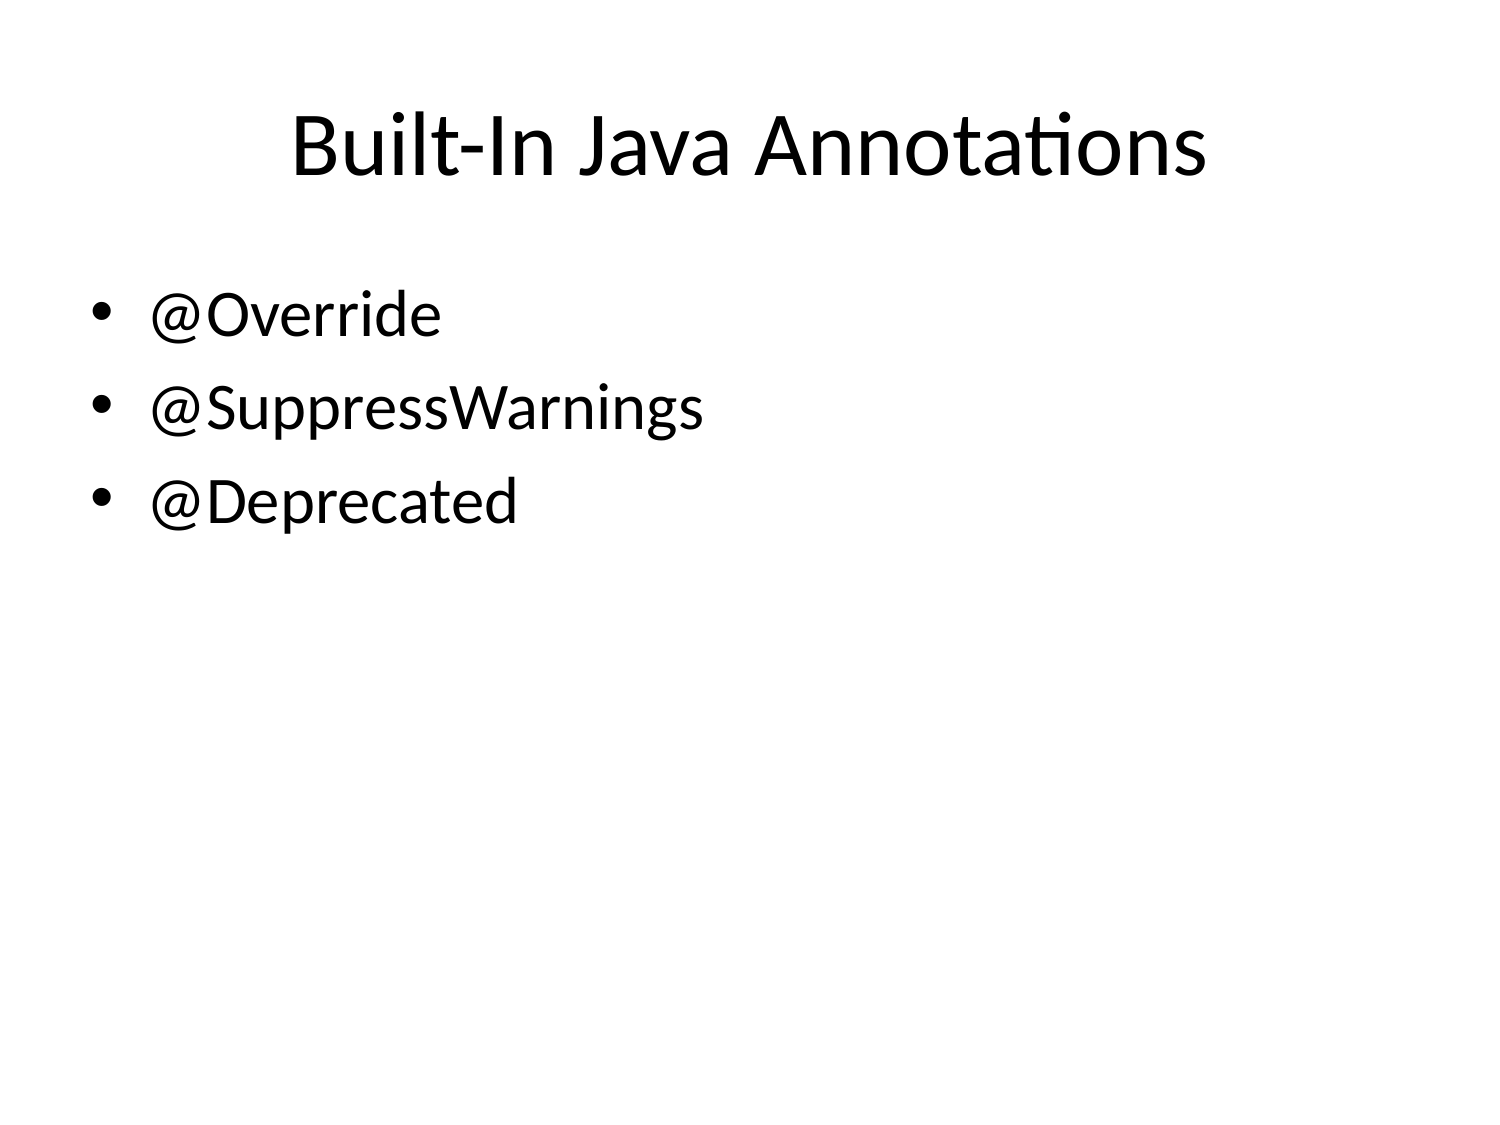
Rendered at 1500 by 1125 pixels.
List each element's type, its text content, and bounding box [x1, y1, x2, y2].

title Built-In Java Annotations [75, 45, 1425, 233]
list @Override @SuppressWarnings @Deprecated [75, 262, 1425, 1005]
